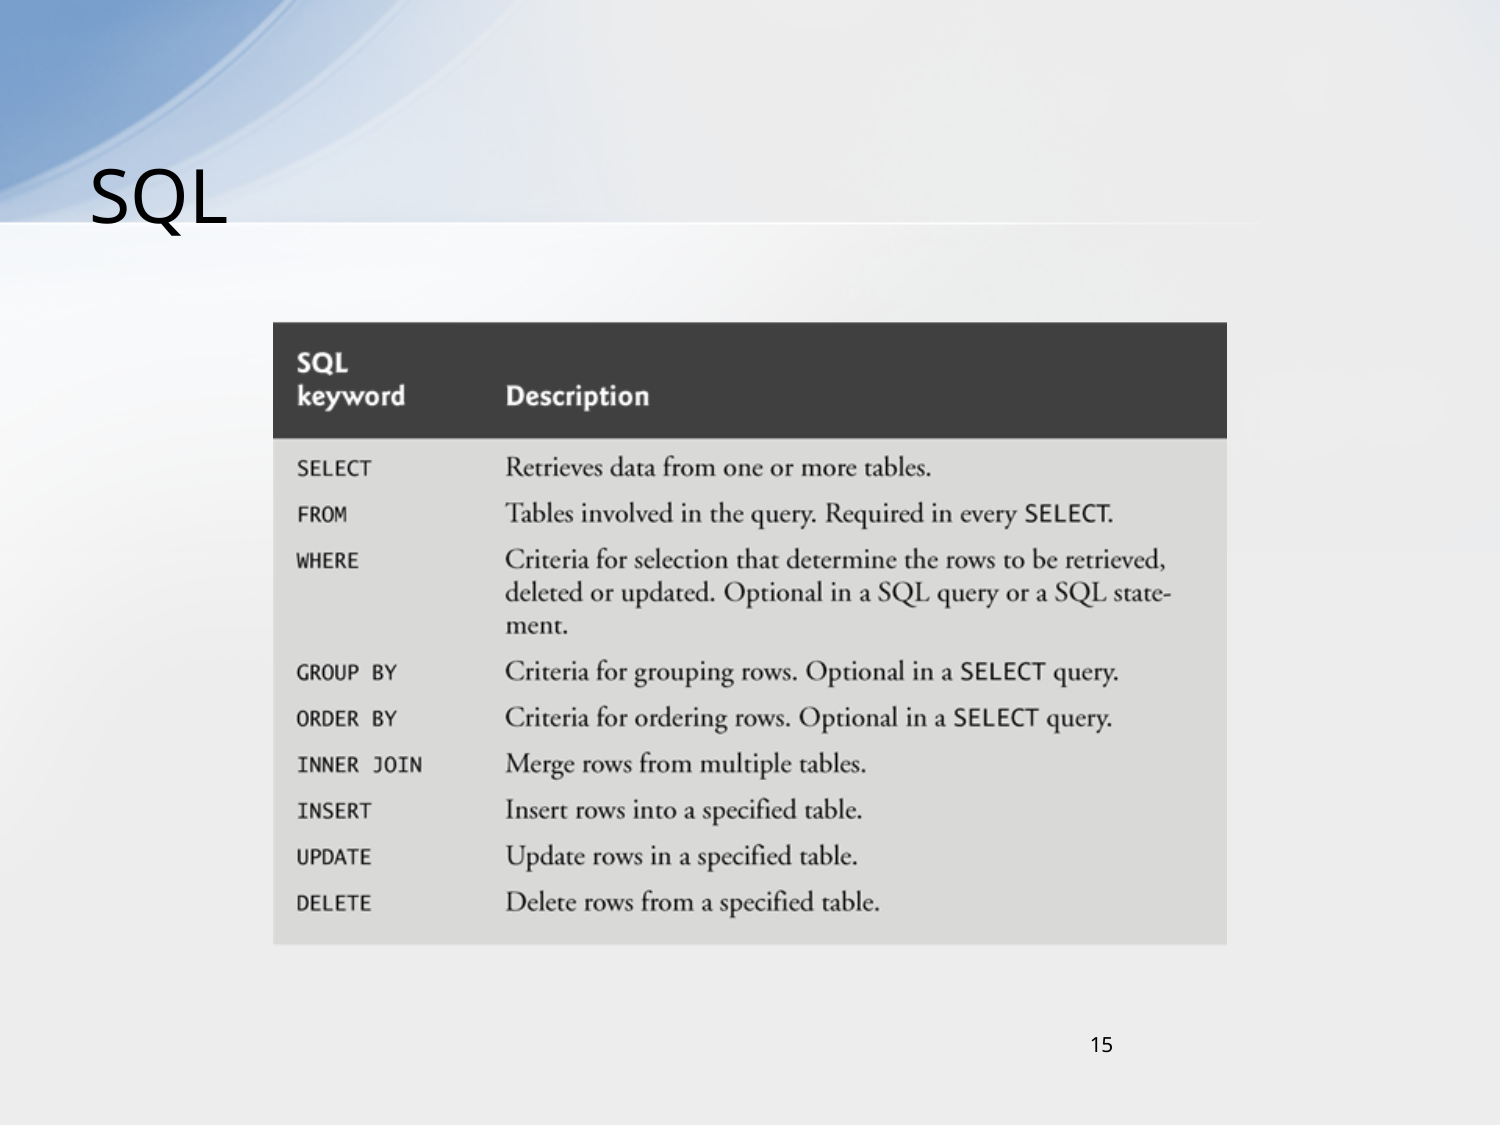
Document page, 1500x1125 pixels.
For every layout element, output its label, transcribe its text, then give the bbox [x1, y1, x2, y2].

picture [0, 0, 1500, 1125]
title SQL [75, 58, 1425, 247]
slide_number 15 [1074, 1024, 1425, 1103]
